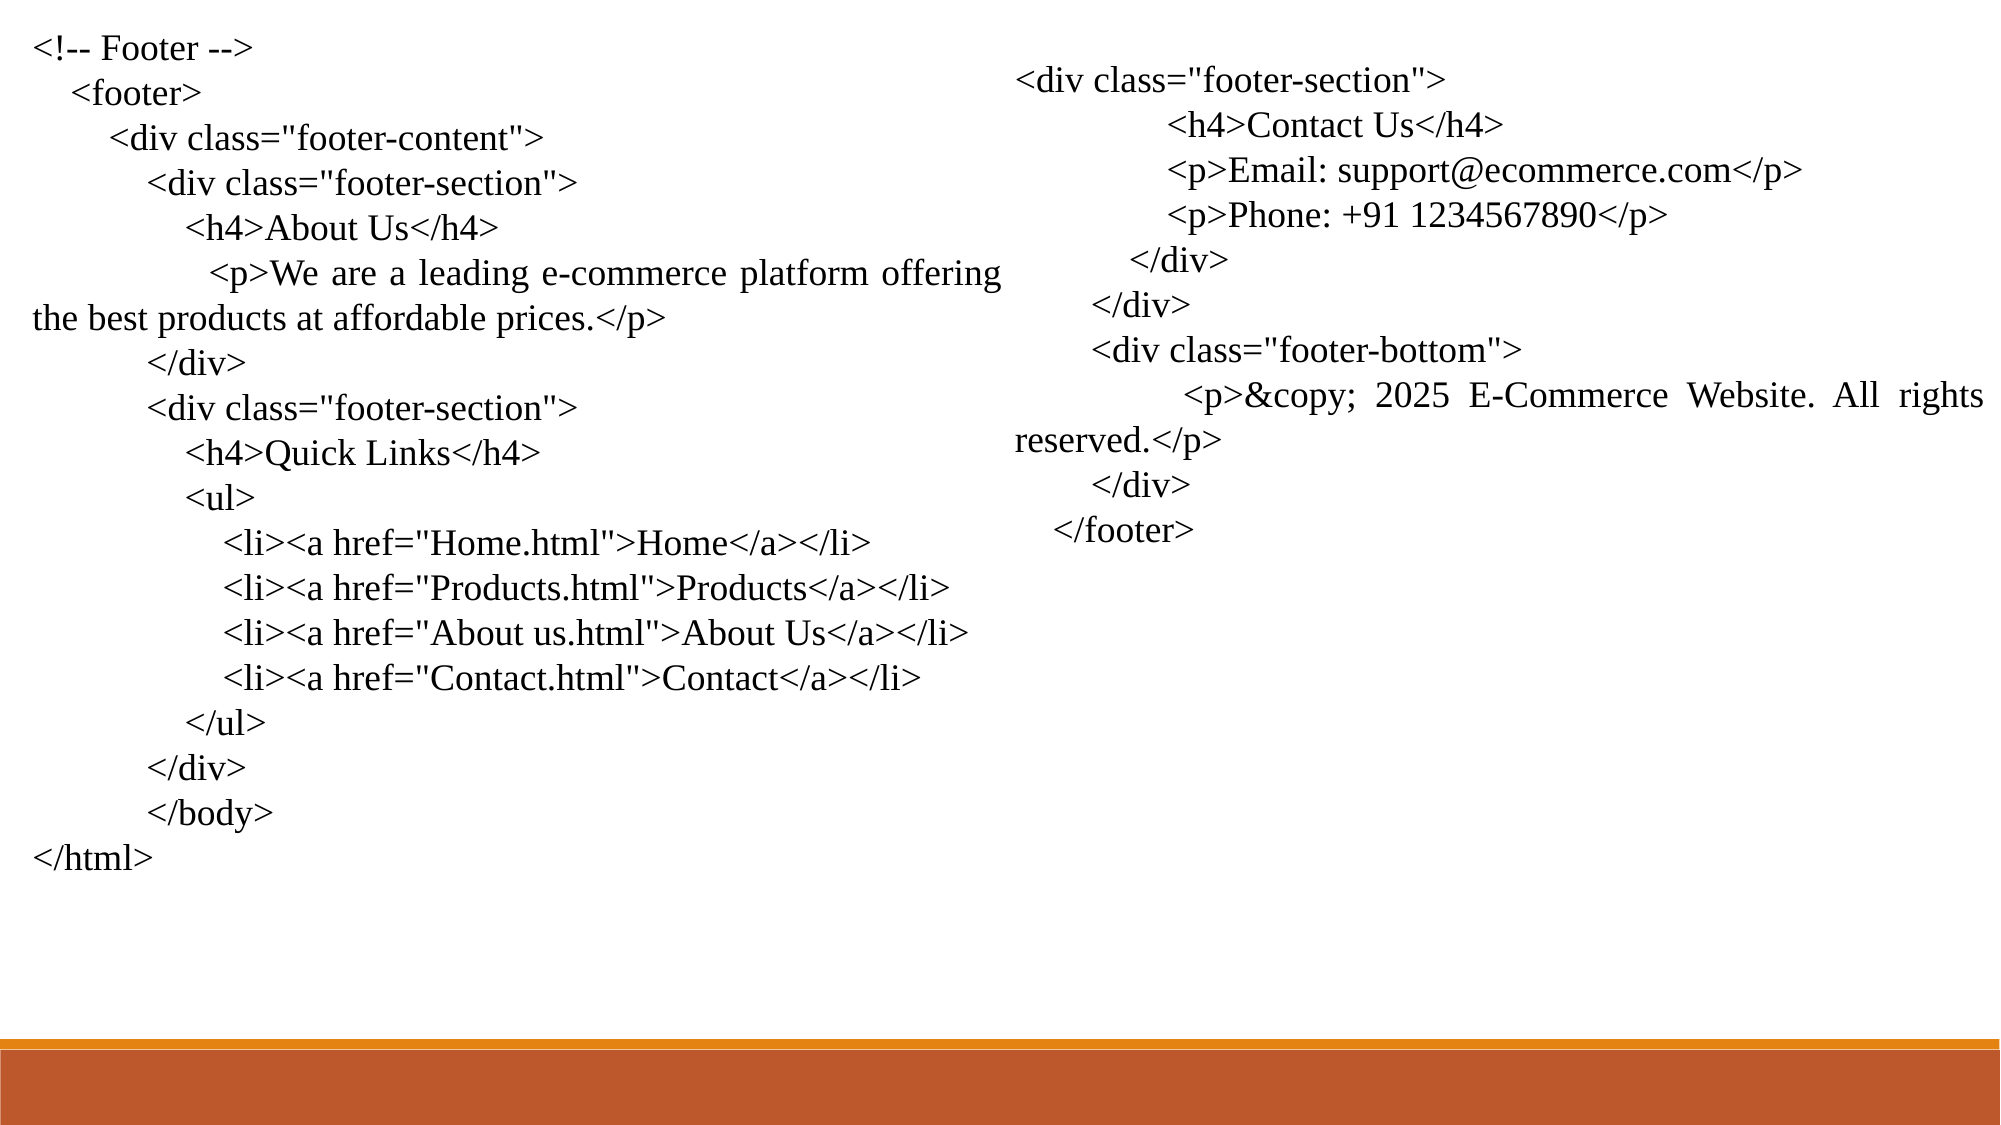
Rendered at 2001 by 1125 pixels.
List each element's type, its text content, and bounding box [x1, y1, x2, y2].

text_box <div class="footer-section"> <h4>Contact Us</h4> <p>Email: support@ecommerce.com</p> <p>Phone: +91 1234567890</p> </div> </div> <div class="footer-bottom"> <p>&copy; 2025 E-Commerce Website. All rights reserved.</p> </div> </footer> [999, 47, 2000, 558]
text_box <!-- Footer --> <footer> <div class="footer-content"> <div class="footer-section"> <h4>About Us</h4> <p>We are a leading e-commerce platform offering the best products at affordable prices.</p> </div> <div class="footer-section"> <h4>Quick Links</h4> <ul> <li><a href="Home.html">Home</a></li> <li><a href="Products.html">Products</a></li> <li><a href="About us.html">About Us</a></li> <li><a href="Contact.html">Contact</a></li> </ul> </div> </body> </html> [17, 15, 1018, 886]
